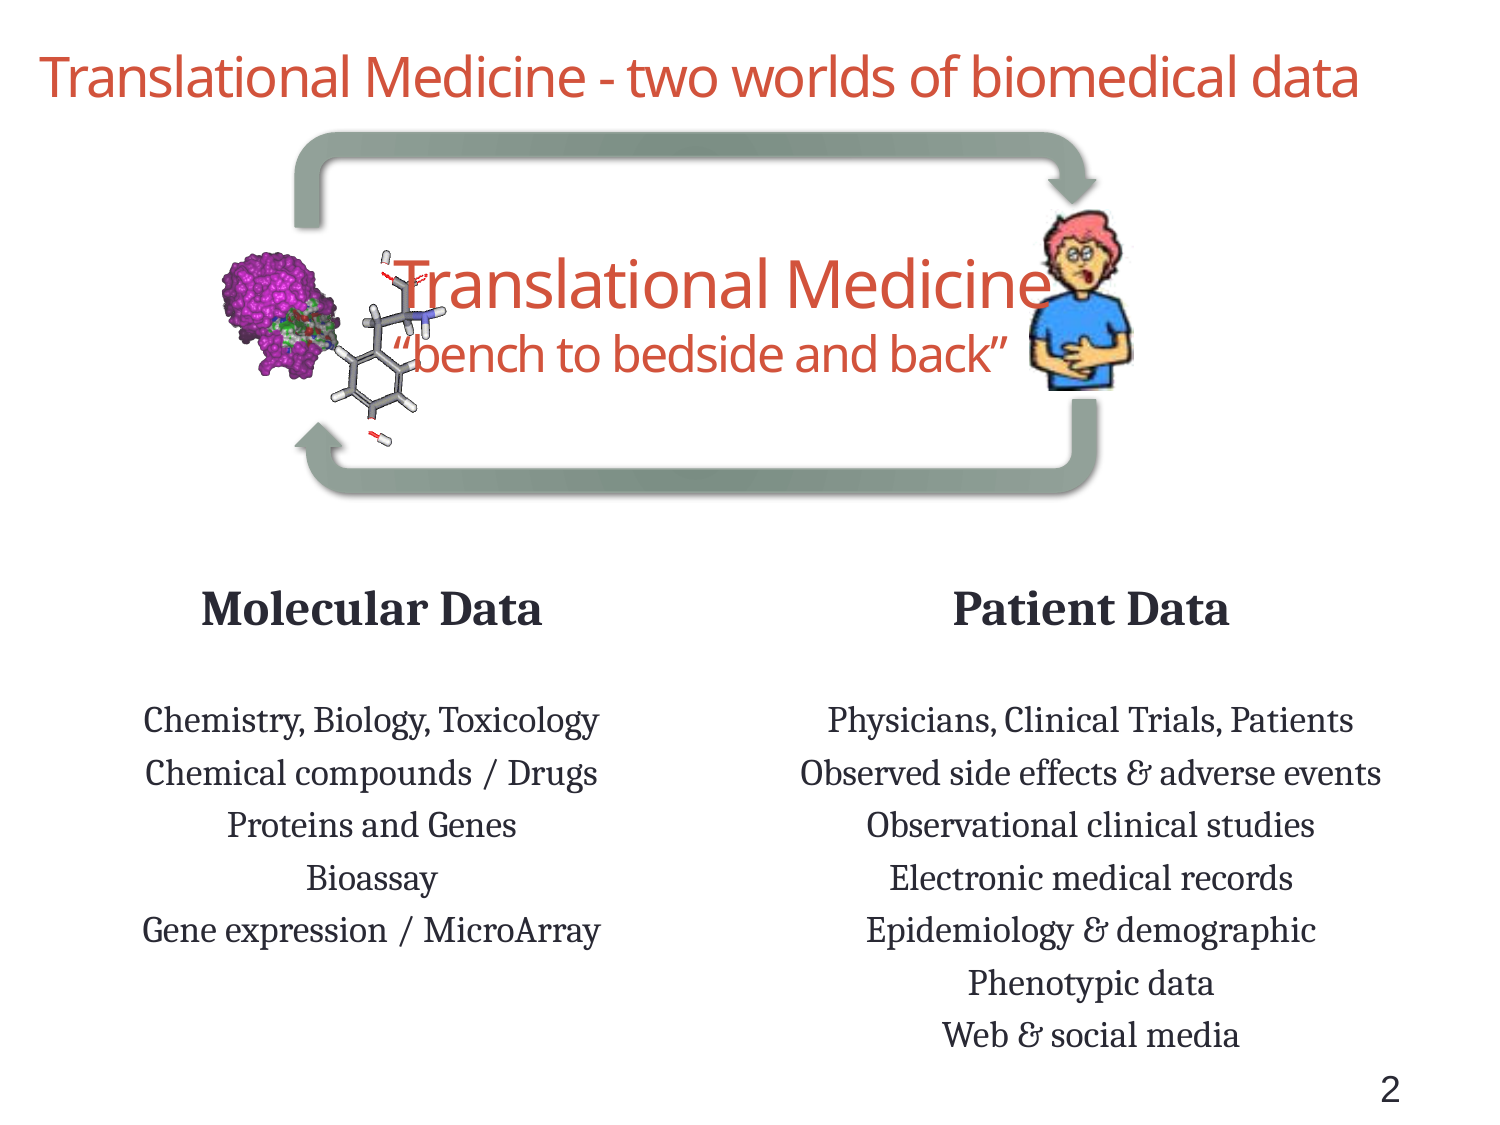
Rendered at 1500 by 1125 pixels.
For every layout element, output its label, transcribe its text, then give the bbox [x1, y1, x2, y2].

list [221, 249, 313, 384]
text_box Translational Medicine “bench to bedside and back” [378, 234, 1026, 390]
list Molecular Data Chemistry, Biology, Toxicology Chemical compounds / Drugs Proteins and Genes Bioassay Gene expression / MicroArray [24, 567, 720, 1125]
list Patient Data Physicians, Clinical Trials, Patients Observed side effects & adverse events Observational clinical studies Electronic medical records Epidemiology & demographic Phenotypic data Web & social media [744, 567, 1439, 1125]
title Translational Medicine - two worlds of biomedical data [24, 24, 1400, 125]
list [315, 248, 462, 448]
text_box [294, 132, 1097, 228]
text_box [294, 401, 1097, 493]
picture [1028, 209, 1134, 391]
